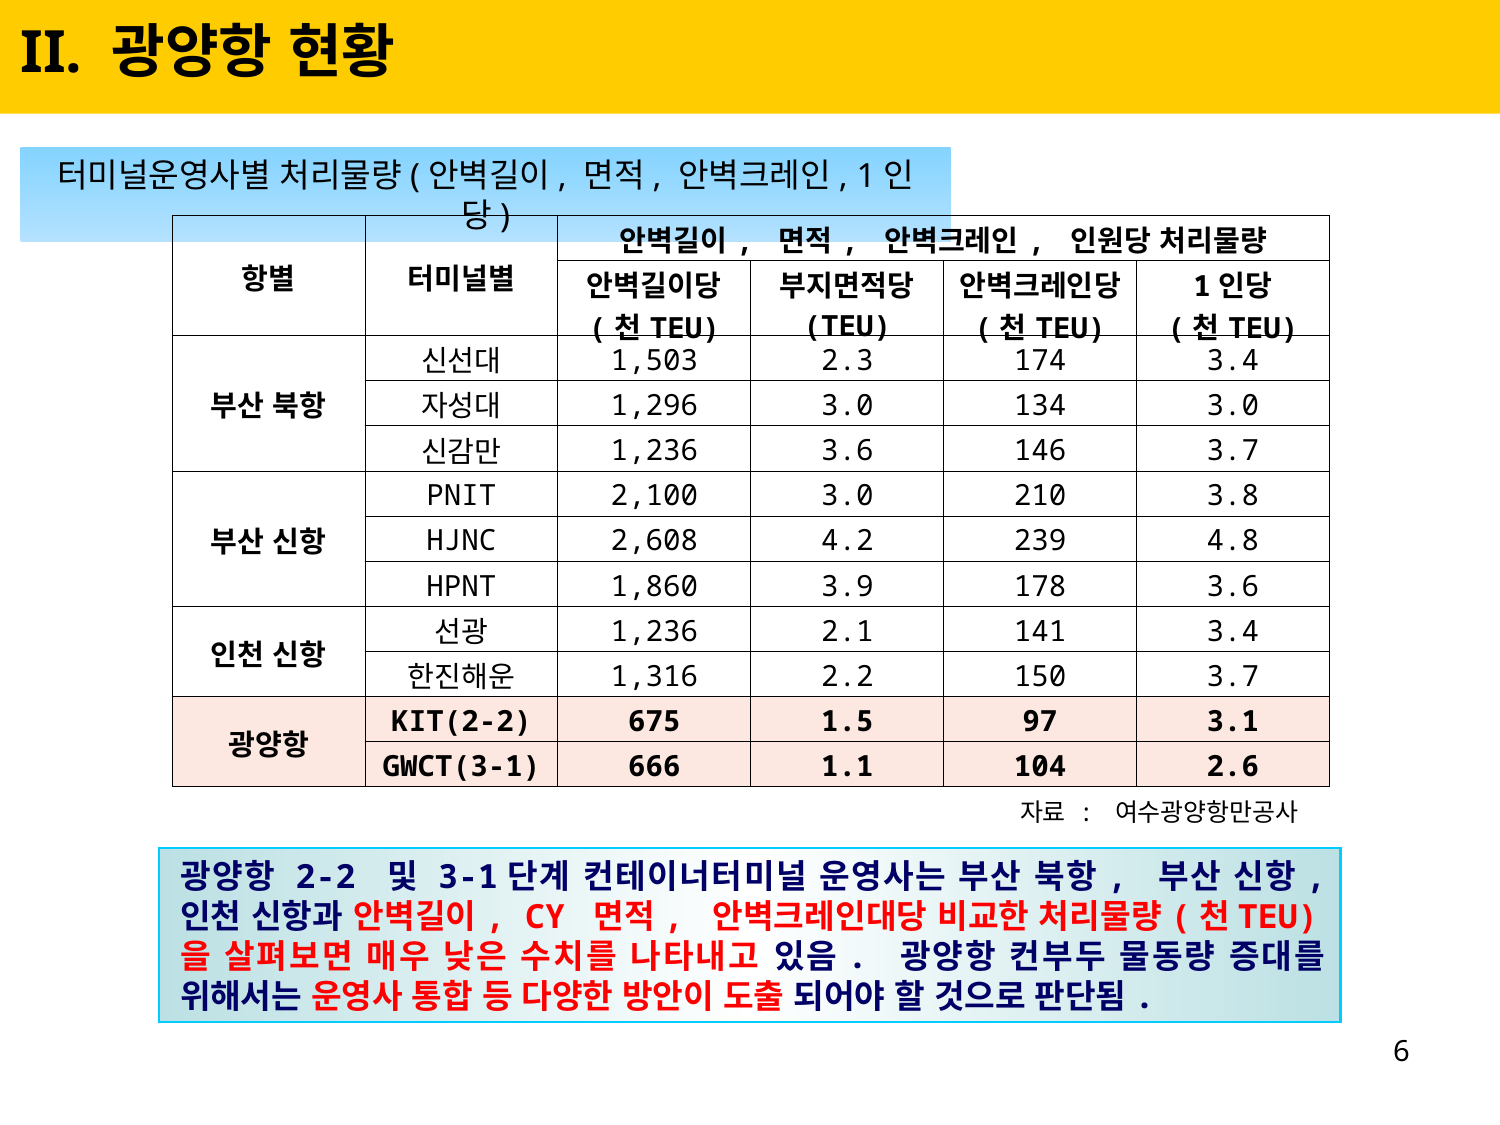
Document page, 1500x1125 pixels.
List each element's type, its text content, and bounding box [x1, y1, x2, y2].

table_cell 1,316 [558, 652, 750, 696]
table_cell 239 [944, 517, 1136, 561]
table_cell 675 [558, 697, 750, 741]
table_cell 4.8 [1137, 517, 1329, 561]
table_cell 666 [558, 742, 750, 786]
table_cell 3.6 [1137, 562, 1329, 606]
table_cell HJNC [366, 517, 557, 561]
table_cell 3.9 [751, 562, 943, 606]
text_box 터미널운영사별 처리물량(안벽길이, 면적, 안벽크레인, 1인당) [20, 147, 951, 242]
table_cell 178 [944, 562, 1136, 606]
table_cell 2,100 [558, 472, 750, 516]
table_cell 1.5 [751, 697, 943, 741]
table_cell 3.6 [751, 426, 943, 471]
table_cell 선광 [366, 607, 557, 651]
table_cell 104 [944, 742, 1136, 786]
table_cell 신선대 [366, 336, 557, 380]
table_cell 3.0 [751, 472, 943, 516]
table_cell 안벽길이당 (천TEU) [558, 261, 750, 335]
table_cell 1,503 [558, 336, 750, 380]
table_cell 3.4 [1137, 336, 1329, 380]
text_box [0, 0, 1500, 114]
table_cell 174 [944, 336, 1136, 380]
table_cell 3.0 [1137, 381, 1329, 425]
table_cell HPNT [366, 562, 557, 606]
table_cell 2.6 [1137, 742, 1329, 786]
table_cell 2,608 [558, 517, 750, 561]
table_cell KIT(2-2) [366, 697, 557, 741]
table_cell 97 [944, 697, 1136, 741]
table_cell 146 [944, 426, 1136, 471]
table_cell 3.7 [1137, 652, 1329, 696]
table_cell 2.3 [751, 336, 943, 380]
table_cell 신감만 [366, 426, 557, 471]
table_cell 3.0 [751, 381, 943, 425]
table_cell 4.2 [751, 517, 943, 561]
table_cell GWCT(3-1) [366, 742, 557, 786]
table_cell 150 [944, 652, 1136, 696]
table_cell 3.8 [1137, 472, 1329, 516]
table_cell 1,236 [558, 426, 750, 471]
table_cell 134 [944, 381, 1136, 425]
table_cell 한진해운 [366, 652, 557, 696]
table_cell 3.7 [1137, 426, 1329, 471]
table_cell 1,860 [558, 562, 750, 606]
table_cell 2.1 [751, 607, 943, 651]
table_cell 부산 북항 [173, 336, 365, 471]
table_cell 1.1 [751, 742, 943, 786]
table_cell 자성대 [366, 381, 557, 425]
text_box 자료 : 여수광양항만공사 [978, 788, 1329, 834]
table_cell 인천 신항 [173, 607, 365, 696]
table_header 터미널별 [366, 216, 557, 335]
table_cell 부산 신항 [173, 472, 365, 606]
table_cell 안벽크레인당 (천TEU) [944, 261, 1136, 335]
slide_number 6 [1074, 1024, 1426, 1103]
table_cell 1,236 [558, 607, 750, 651]
table_cell 210 [944, 472, 1136, 516]
table_cell 1,296 [558, 381, 750, 425]
table_header 안벽길이, 면적, 안벽크레인, 인원당 처리물량 [558, 216, 1329, 260]
table_cell 141 [944, 607, 1136, 651]
table_header 항별 [173, 216, 365, 335]
text_box 광양항 2-2 및 3-1단계 컨테이너터미널 운영사는 부산 북항, 부산 신항, 인천 신항과 안벽길이, CY 면적, 안벽크레인대당 비교한 처리물량(천TEU)을 살펴보면 매우 낮은 수치를 나타내고 있음. 광양항 컨부두 물동량 증대를 위해서는 운영사 통합 등 다양한 방안이 도출 되어야 할 것으로 판단됨. [159, 847, 1341, 1023]
table_cell 2.2 [751, 652, 943, 696]
table_cell 부지면적당 (TEU) [751, 261, 943, 335]
table_cell PNIT [366, 472, 557, 516]
table_cell 광양항 [173, 697, 365, 786]
table_cell 1인당 (천TEU) [1137, 261, 1329, 335]
table_cell 3.4 [1137, 607, 1329, 651]
table_cell 3.1 [1137, 697, 1329, 741]
